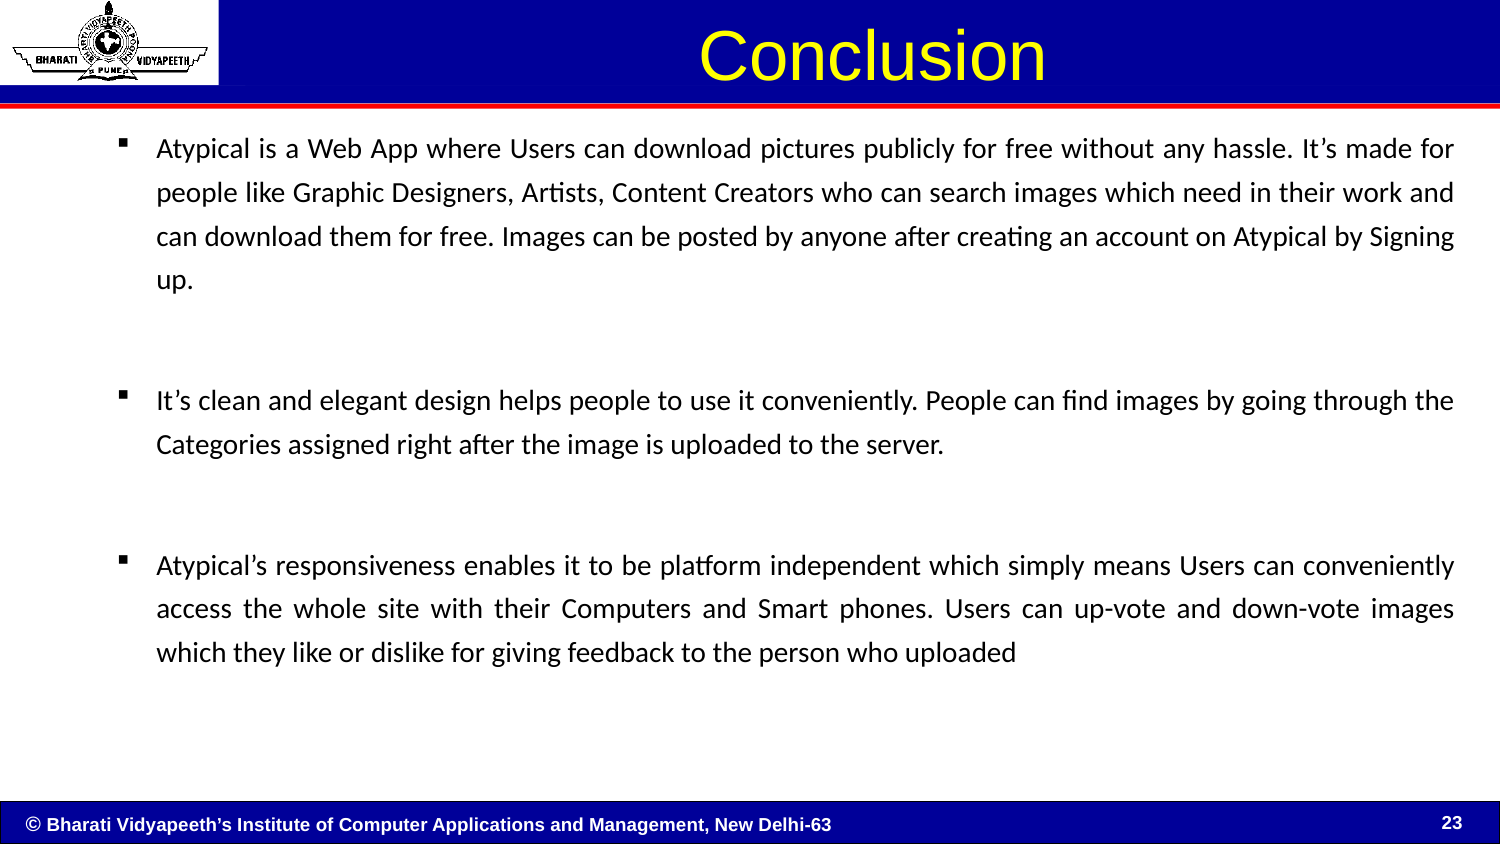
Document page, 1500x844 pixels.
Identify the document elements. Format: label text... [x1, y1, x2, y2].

list Atypical is a Web App where Users can download pictures publicly for free without any hassle. It’s made for people like Graphic Designers, Artists, Content Creators who can search images which need in their work and can download them for free. Images can be posted by anyone after creating an account on Atypical by Signing up. It’s clean and elegant design helps people to use it conveniently. People can find images by going through the Categories assigned right after the image is uploaded to the server. Atypical’s responsiveness enables it to be platform independent which simply means Users can conveniently access the whole site with their Computers and Smart phones. Users can up-vote and down-vote images which they like or dislike for giving feedback to the person who uploaded [39, 114, 1469, 796]
picture [12, 1, 208, 81]
title Conclusion [246, 2, 1500, 85]
